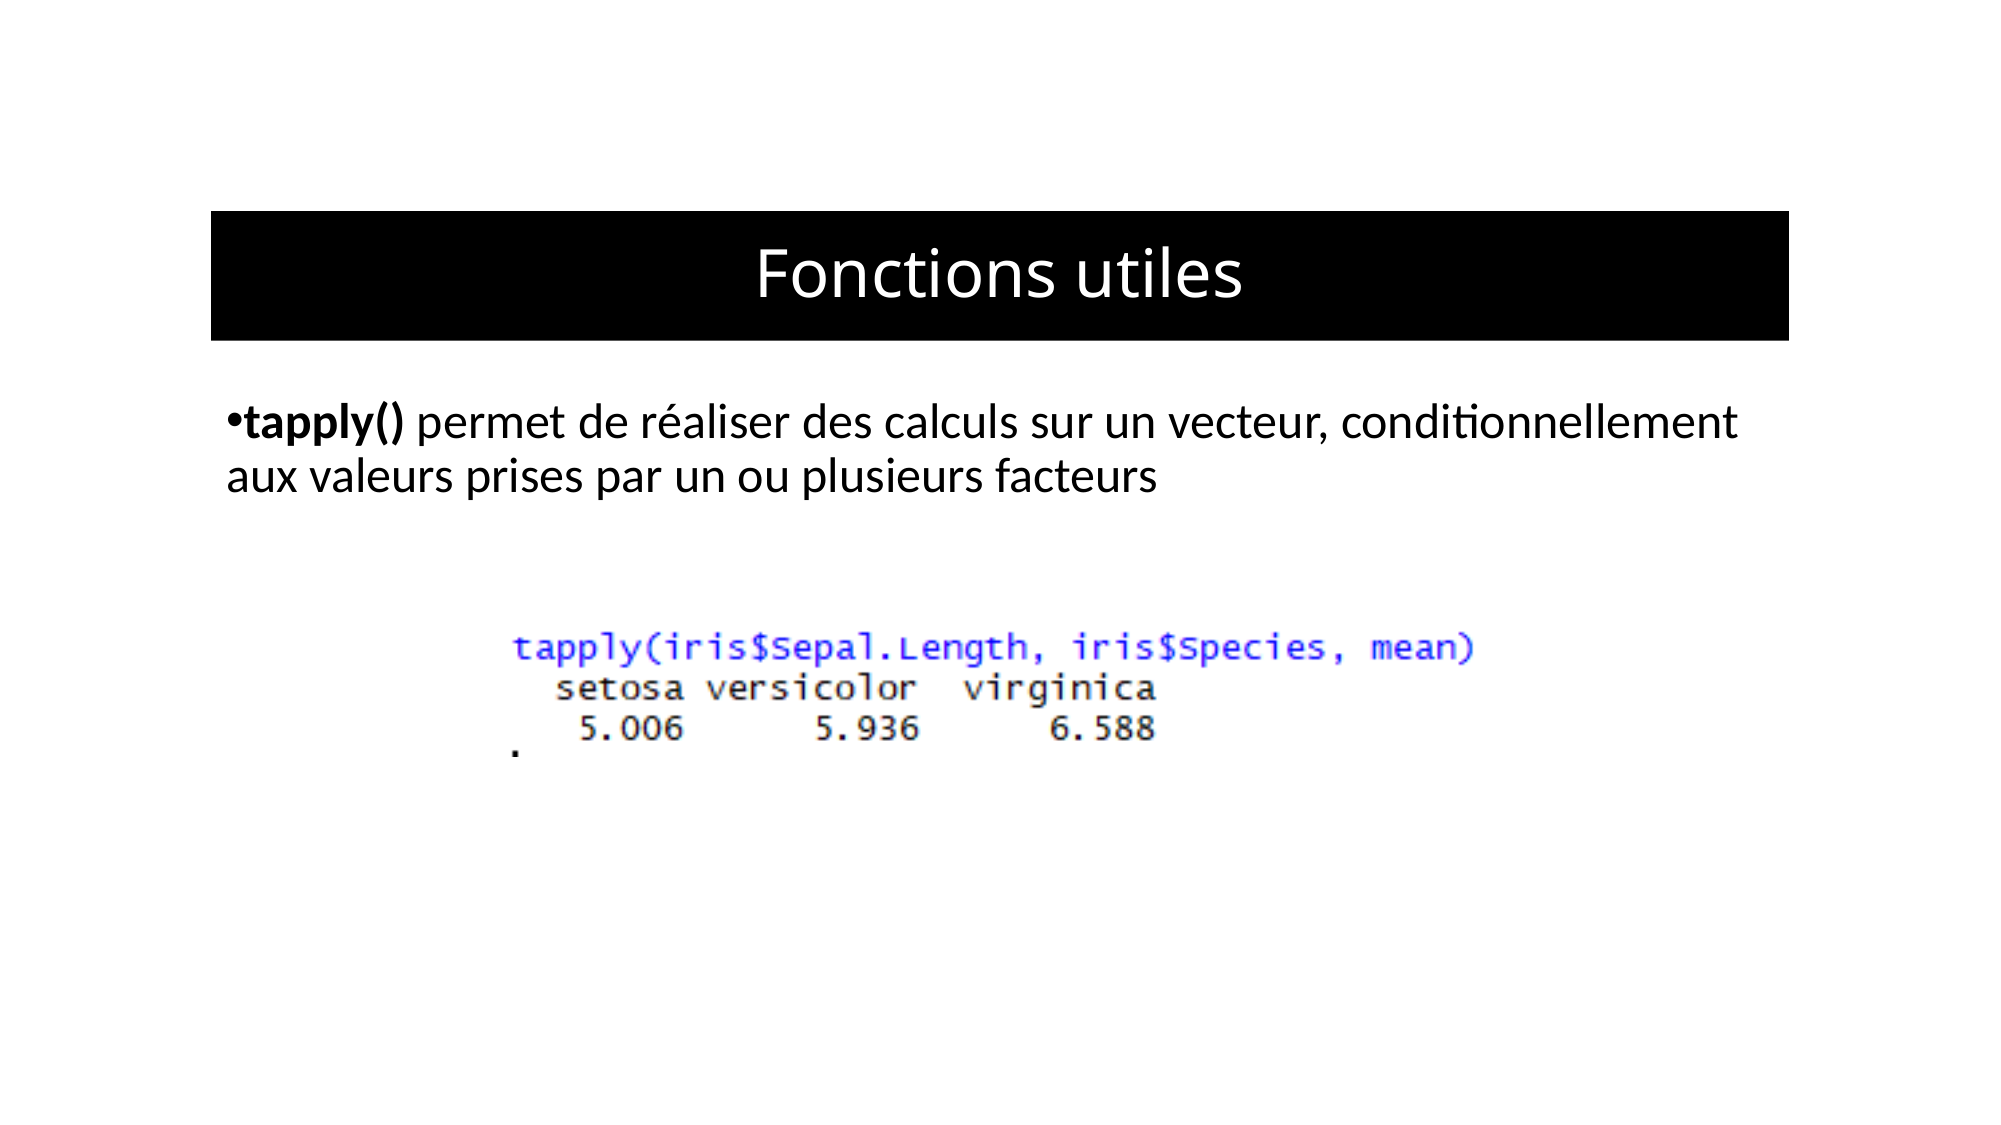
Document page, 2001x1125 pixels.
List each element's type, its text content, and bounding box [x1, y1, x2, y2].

text_box tapply() permet de réaliser des calculs sur un vecteur, conditionnellement aux valeurs prises par un ou plusieurs facteurs [211, 387, 1789, 640]
picture [499, 617, 1500, 757]
title Fonctions utiles [211, 211, 1789, 341]
